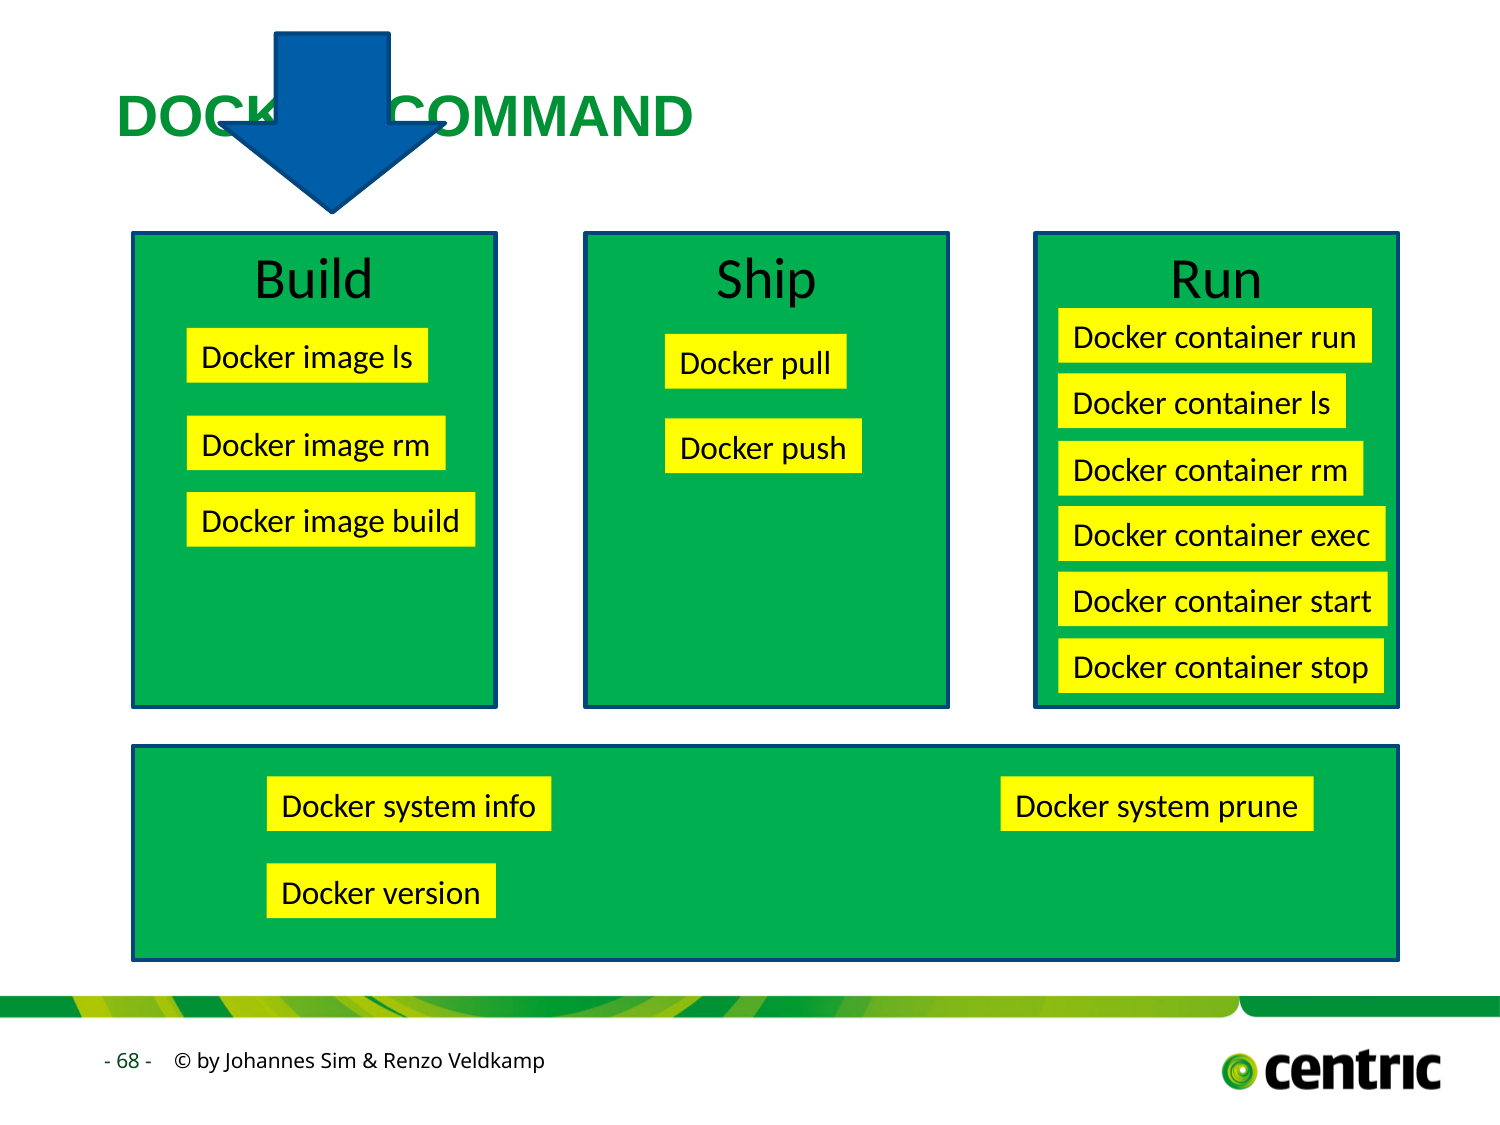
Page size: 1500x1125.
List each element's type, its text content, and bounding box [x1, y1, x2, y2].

text_box Docker container start [1058, 571, 1388, 627]
title Docker Command [101, 77, 328, 213]
text_box [131, 744, 1400, 962]
text_box Docker system prune [1000, 776, 1314, 831]
text_box Docker image ls [186, 327, 429, 383]
text_box Docker pull [664, 333, 847, 389]
text_box [217, 31, 448, 215]
text_box Docker container run [1058, 308, 1372, 363]
text_box Docker image build [186, 492, 476, 547]
title Docker Command [337, 77, 1441, 213]
text_box Run [1033, 231, 1400, 709]
text_box Docker system info [266, 776, 552, 831]
text_box Docker container ls [1057, 373, 1346, 429]
picture [0, 995, 1500, 1125]
text_box Docker image rm [186, 415, 446, 471]
text_box Docker push [665, 418, 862, 474]
text_box Build [131, 231, 498, 709]
text_box Docker version [266, 863, 496, 919]
text_box Ship [583, 231, 950, 709]
text_box Docker container stop [1058, 638, 1384, 693]
text_box Docker container rm [1058, 440, 1364, 496]
text_box Docker container exec [1058, 506, 1386, 561]
